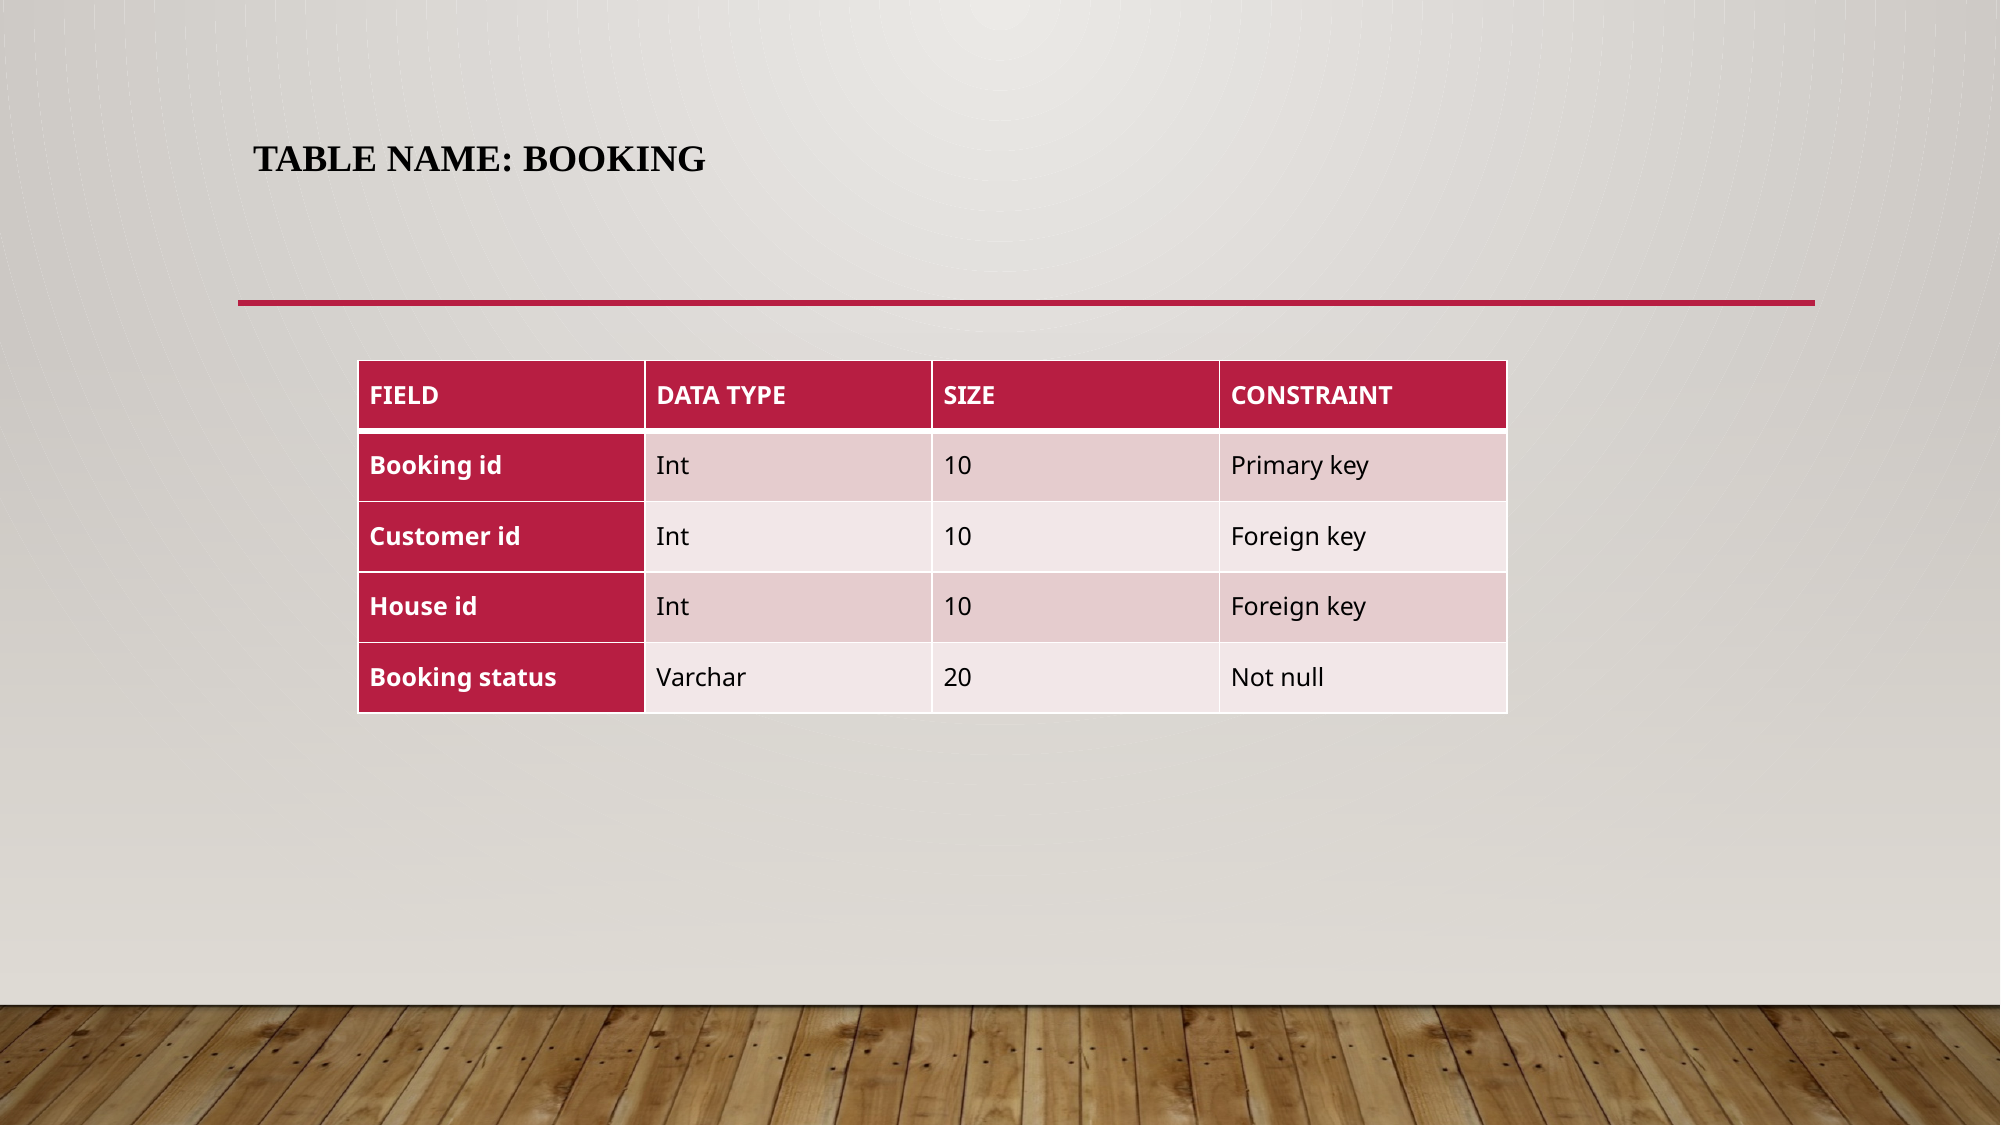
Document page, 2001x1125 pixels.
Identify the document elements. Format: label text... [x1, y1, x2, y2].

table_cell Booking id [359, 434, 644, 501]
table_cell 10 [933, 434, 1219, 501]
picture [0, 1005, 2000, 1125]
table_cell House id [359, 573, 644, 642]
table_cell Int [646, 573, 931, 642]
title TABLE NAME: BOOKING [238, 131, 1814, 305]
table_cell Customer id [359, 502, 644, 571]
table_cell Not null [1220, 643, 1506, 712]
table_header SIZE [933, 361, 1219, 428]
table_cell 10 [933, 502, 1219, 571]
table_cell Int [646, 502, 931, 571]
table_cell Foreign key [1220, 573, 1506, 642]
table_cell Foreign key [1220, 502, 1506, 571]
table_header DATA TYPE [646, 361, 931, 428]
table_header FIELD [359, 361, 644, 428]
table_cell Primary key [1220, 434, 1506, 501]
table_header CONSTRAINT [1220, 361, 1506, 428]
table_cell Varchar [646, 643, 931, 712]
table_cell Int [646, 434, 931, 501]
table_cell Booking status [359, 643, 644, 712]
table_cell 10 [933, 573, 1219, 642]
table_cell 20 [933, 643, 1219, 712]
